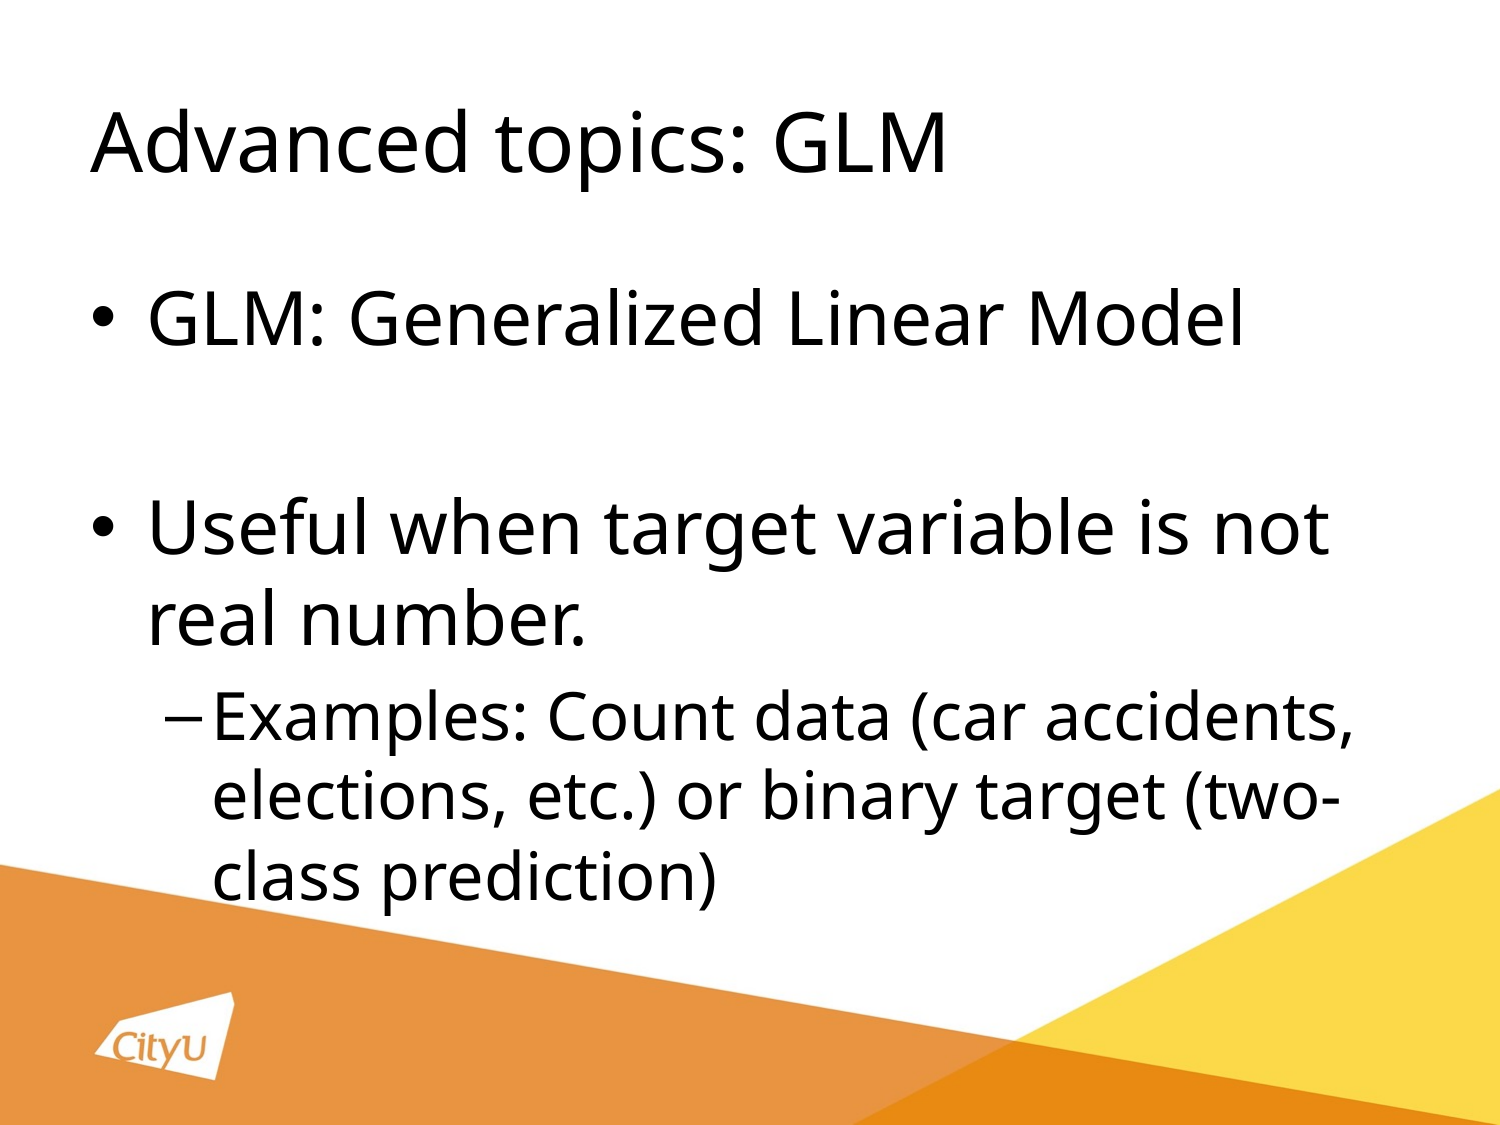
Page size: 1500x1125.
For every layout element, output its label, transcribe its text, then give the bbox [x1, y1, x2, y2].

title Advanced topics: GLM [75, 45, 1425, 233]
picture [0, 0, 1500, 1125]
list GLM: Generalized Linear Model Useful when target variable is not real number. Examples: Count data (car accidents, elections, etc.) or binary target (two-class prediction) [75, 262, 1425, 1005]
